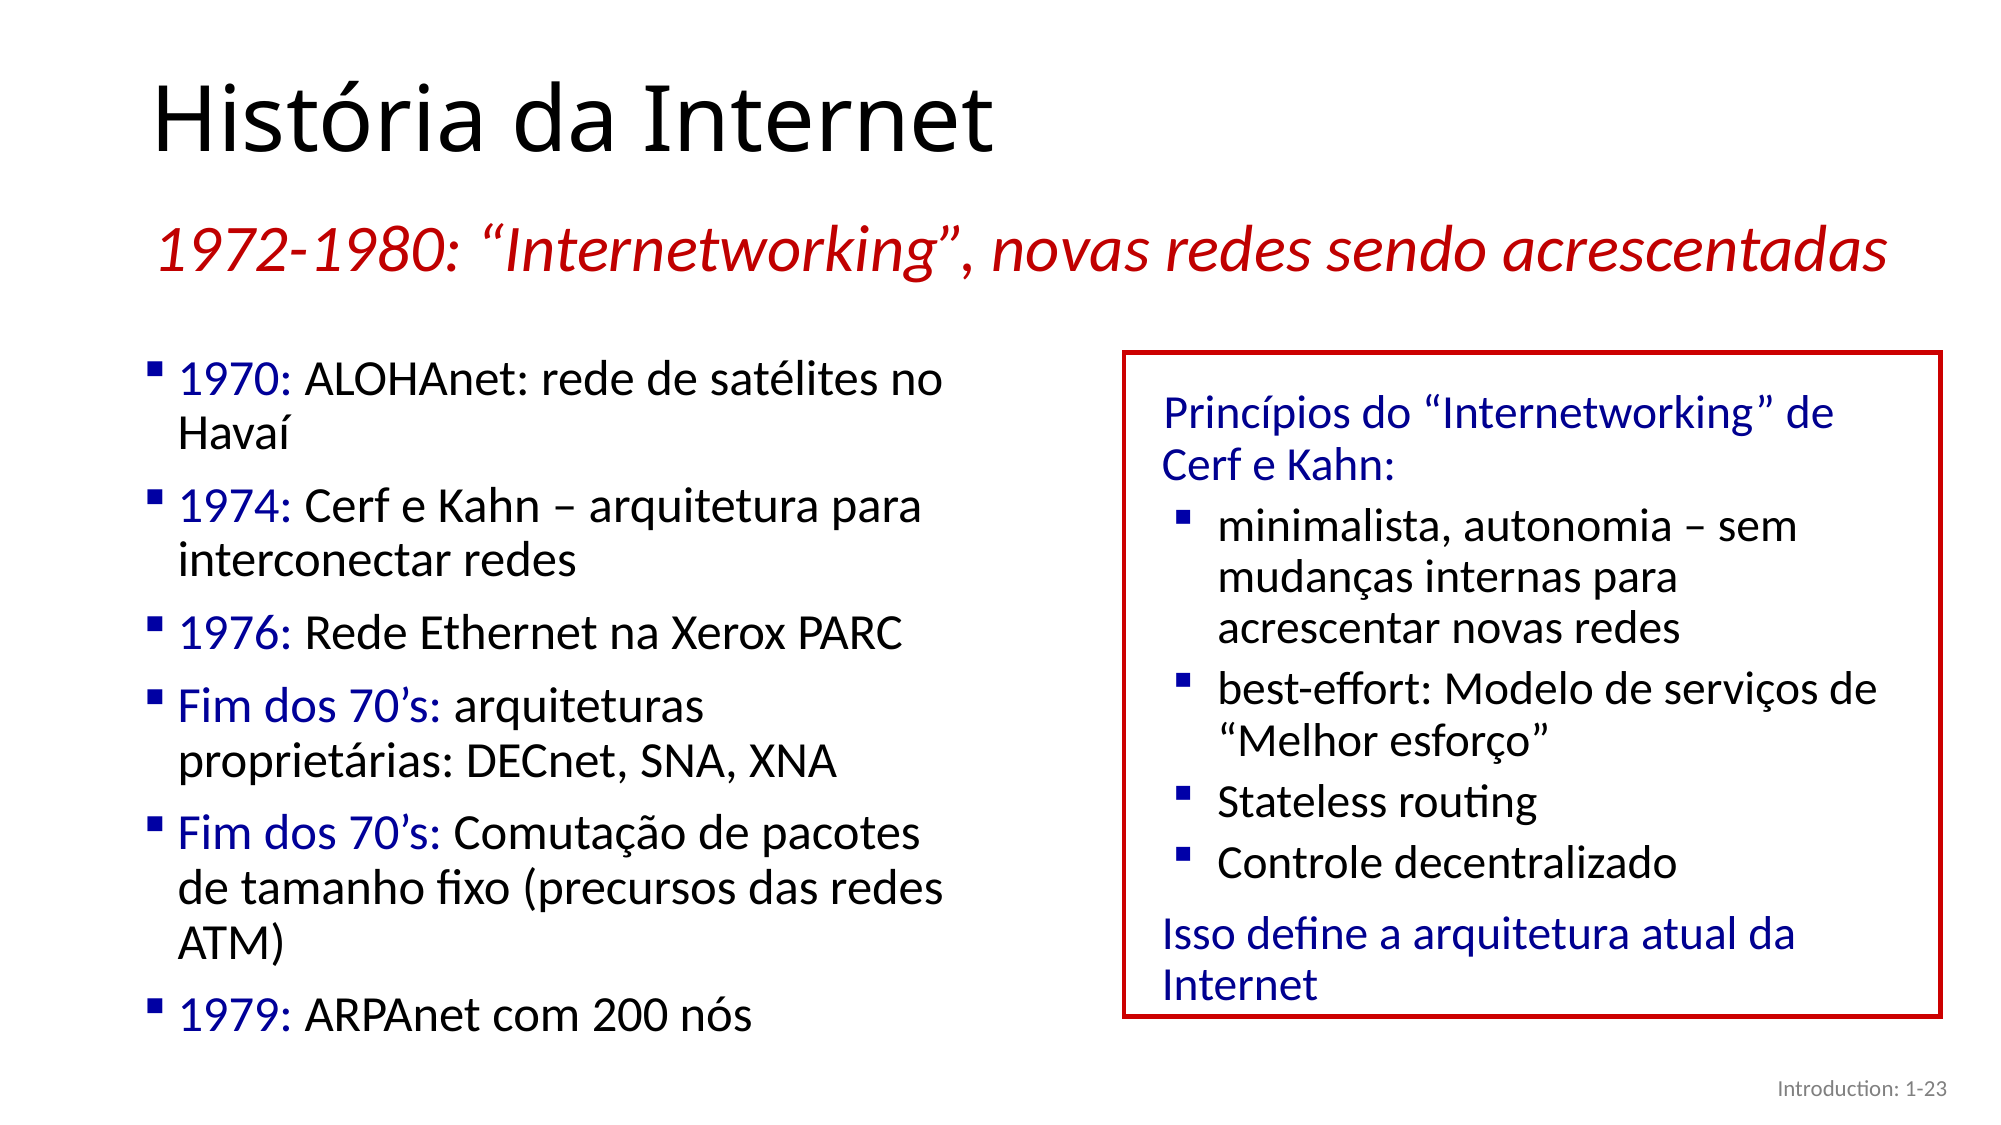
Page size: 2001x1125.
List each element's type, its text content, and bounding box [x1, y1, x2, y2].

text_box [1123, 352, 1941, 1017]
text_box 1970: ALOHAnet: rede de satélites no Havaí 1974: Cerf e Kahn – arquitetura para interconectar redes 1976: Rede Ethernet na Xerox PARC Fim dos 70’s: arquiteturas proprietárias: DECnet, SNA, XNA Fim dos 70’s: Comutação de pacotes de tamanho fixo (precursos das redes ATM) 1979: ARPAnet com 200 nós [108, 343, 975, 1057]
title História da Internet [135, 47, 1861, 195]
text_box 1972-1980: “Internetworking”, novas redes sendo acrescentadas [138, 197, 1905, 292]
slide_number Introduction: 1-23 [1512, 1056, 1963, 1117]
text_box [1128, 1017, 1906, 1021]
